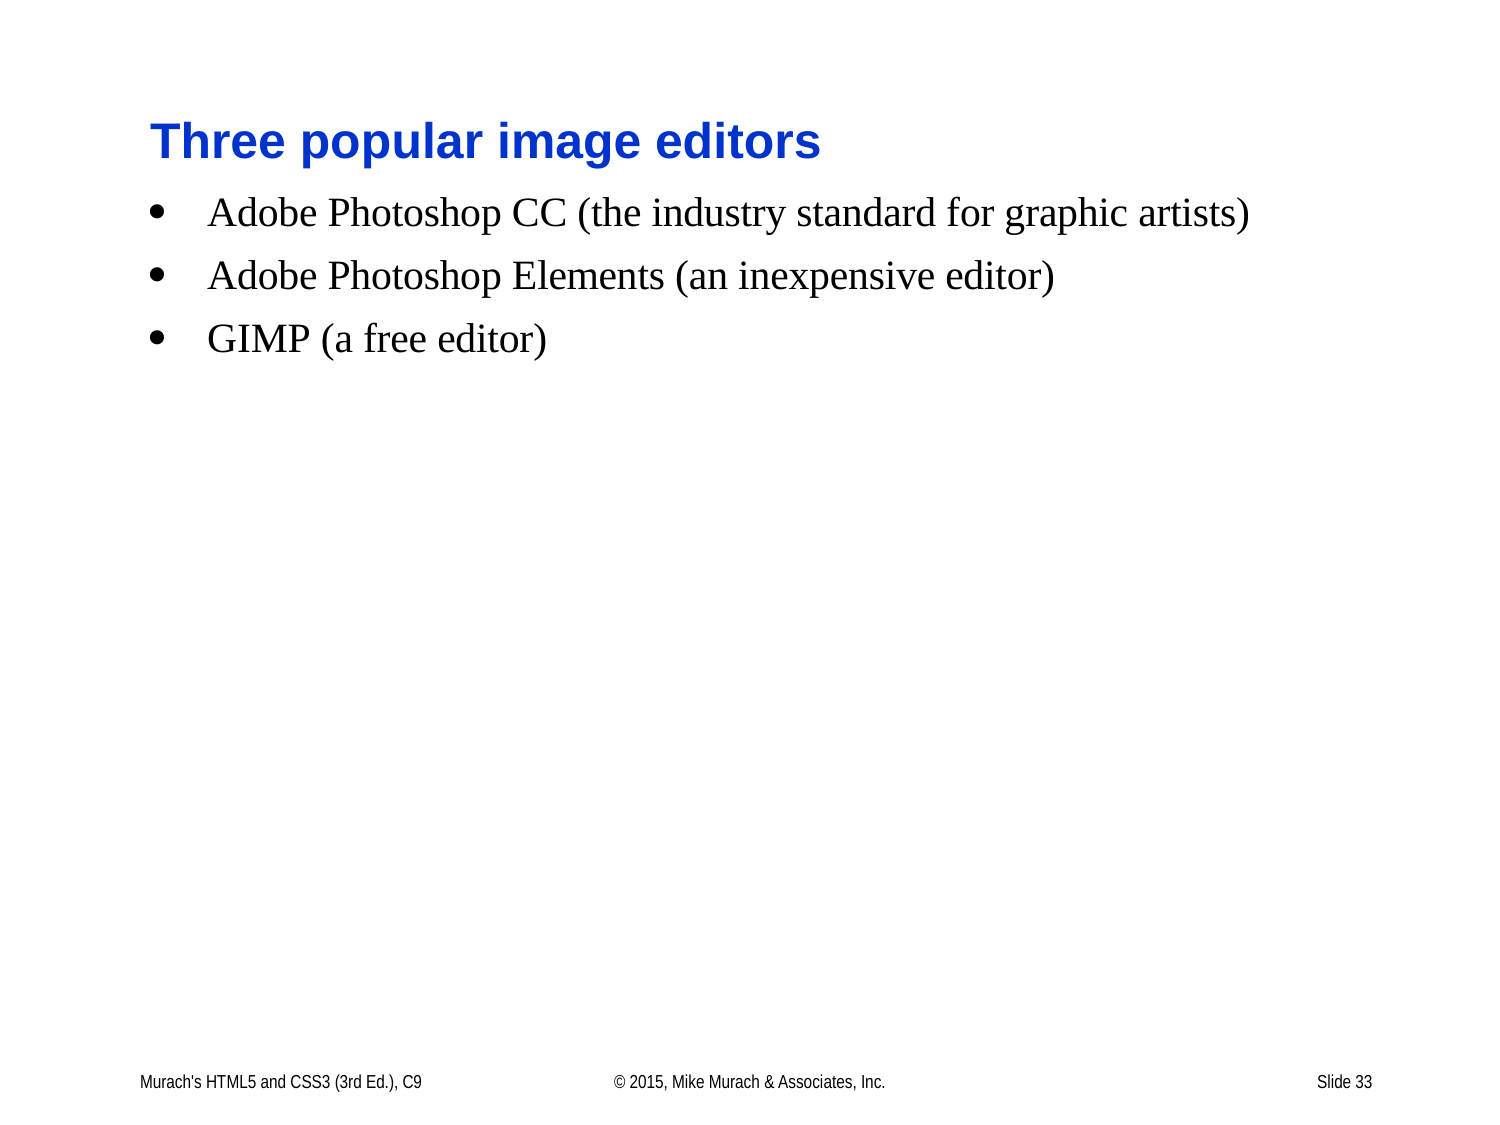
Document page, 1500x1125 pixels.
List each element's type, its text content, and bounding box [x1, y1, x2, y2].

slide_number Slide 33 [1074, 1025, 1388, 1100]
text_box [149, 112, 1348, 183]
footer © 2015, Mike Murach & Associates, Inc. [474, 1025, 1025, 1100]
slide_number Murach's HTML5 and CSS3 (3rd Ed.), C9 [125, 1025, 450, 1100]
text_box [149, 184, 1348, 376]
